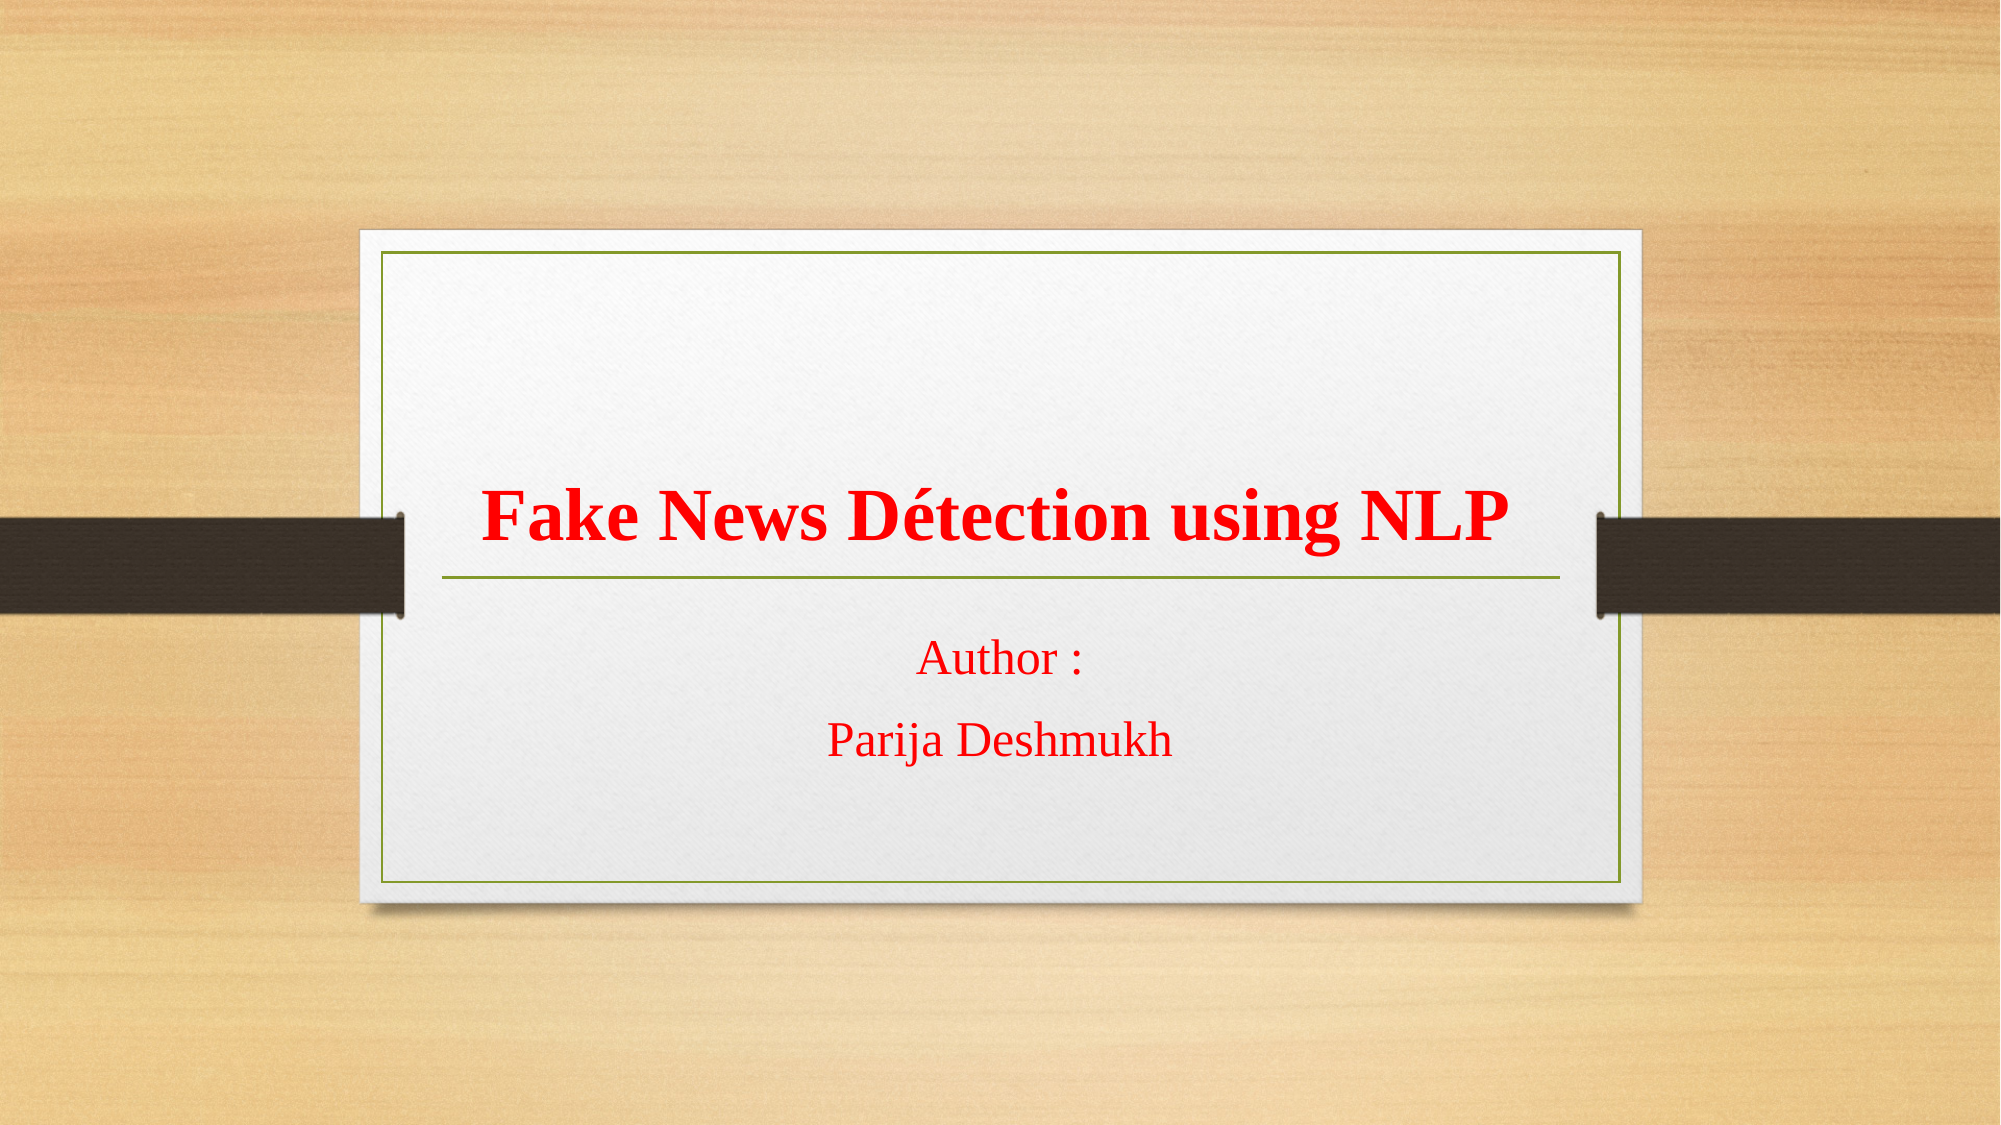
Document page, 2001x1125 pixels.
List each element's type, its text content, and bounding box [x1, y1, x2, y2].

subtitle Author : Parija Deshmukh [671, 616, 1329, 843]
title Fake News Détection using NLP [378, 238, 1615, 563]
picture [0, 0, 2001, 1125]
